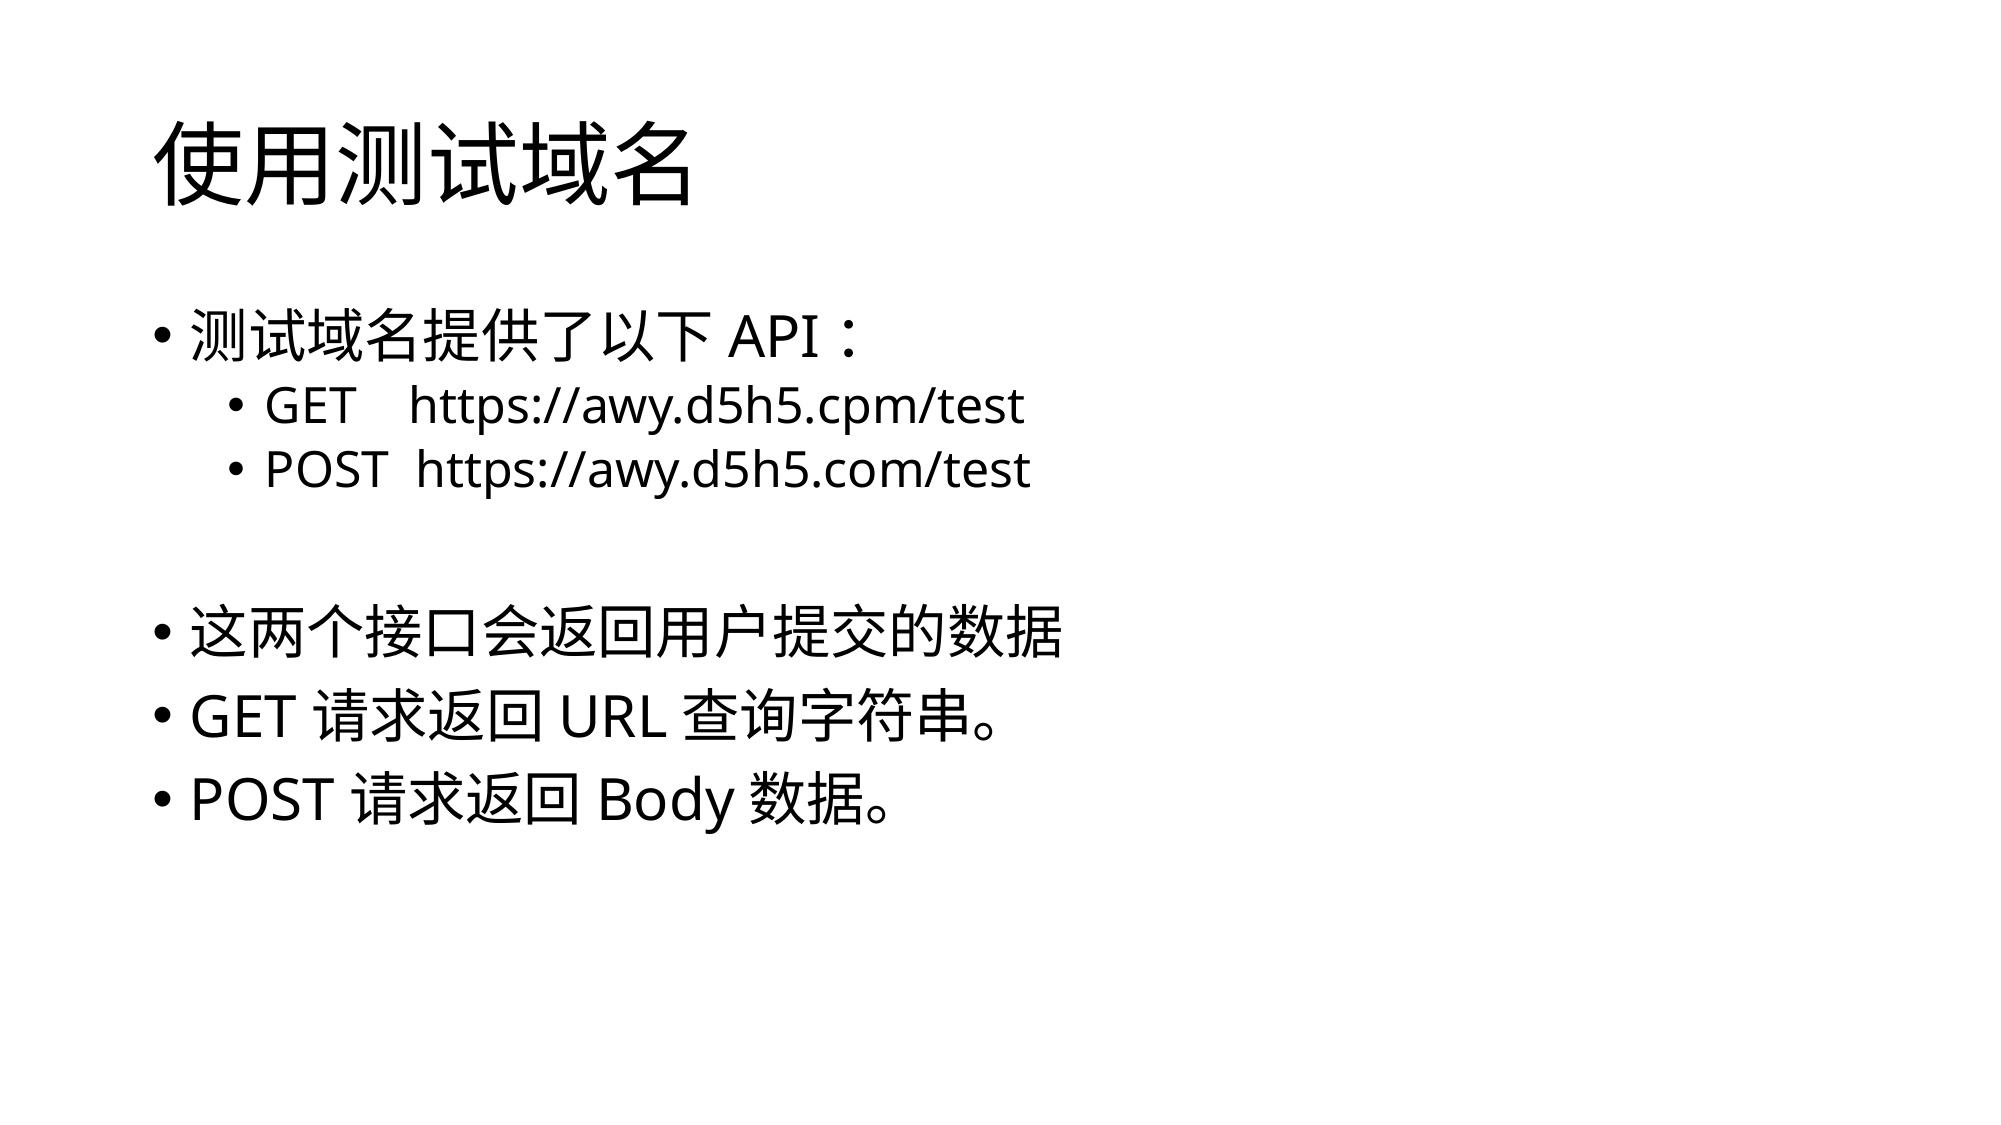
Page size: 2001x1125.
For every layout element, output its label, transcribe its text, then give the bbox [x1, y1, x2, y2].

list 测试域名提供了以下API： GET https://awy.d5h5.cpm/test POST https://awy.d5h5.com/test 这两个接口会返回用户提交的数据 GET请求返回URL查询字符串。 POST请求返回Body数据。 [137, 299, 1863, 1014]
title 使用测试域名 [137, 59, 1863, 278]
